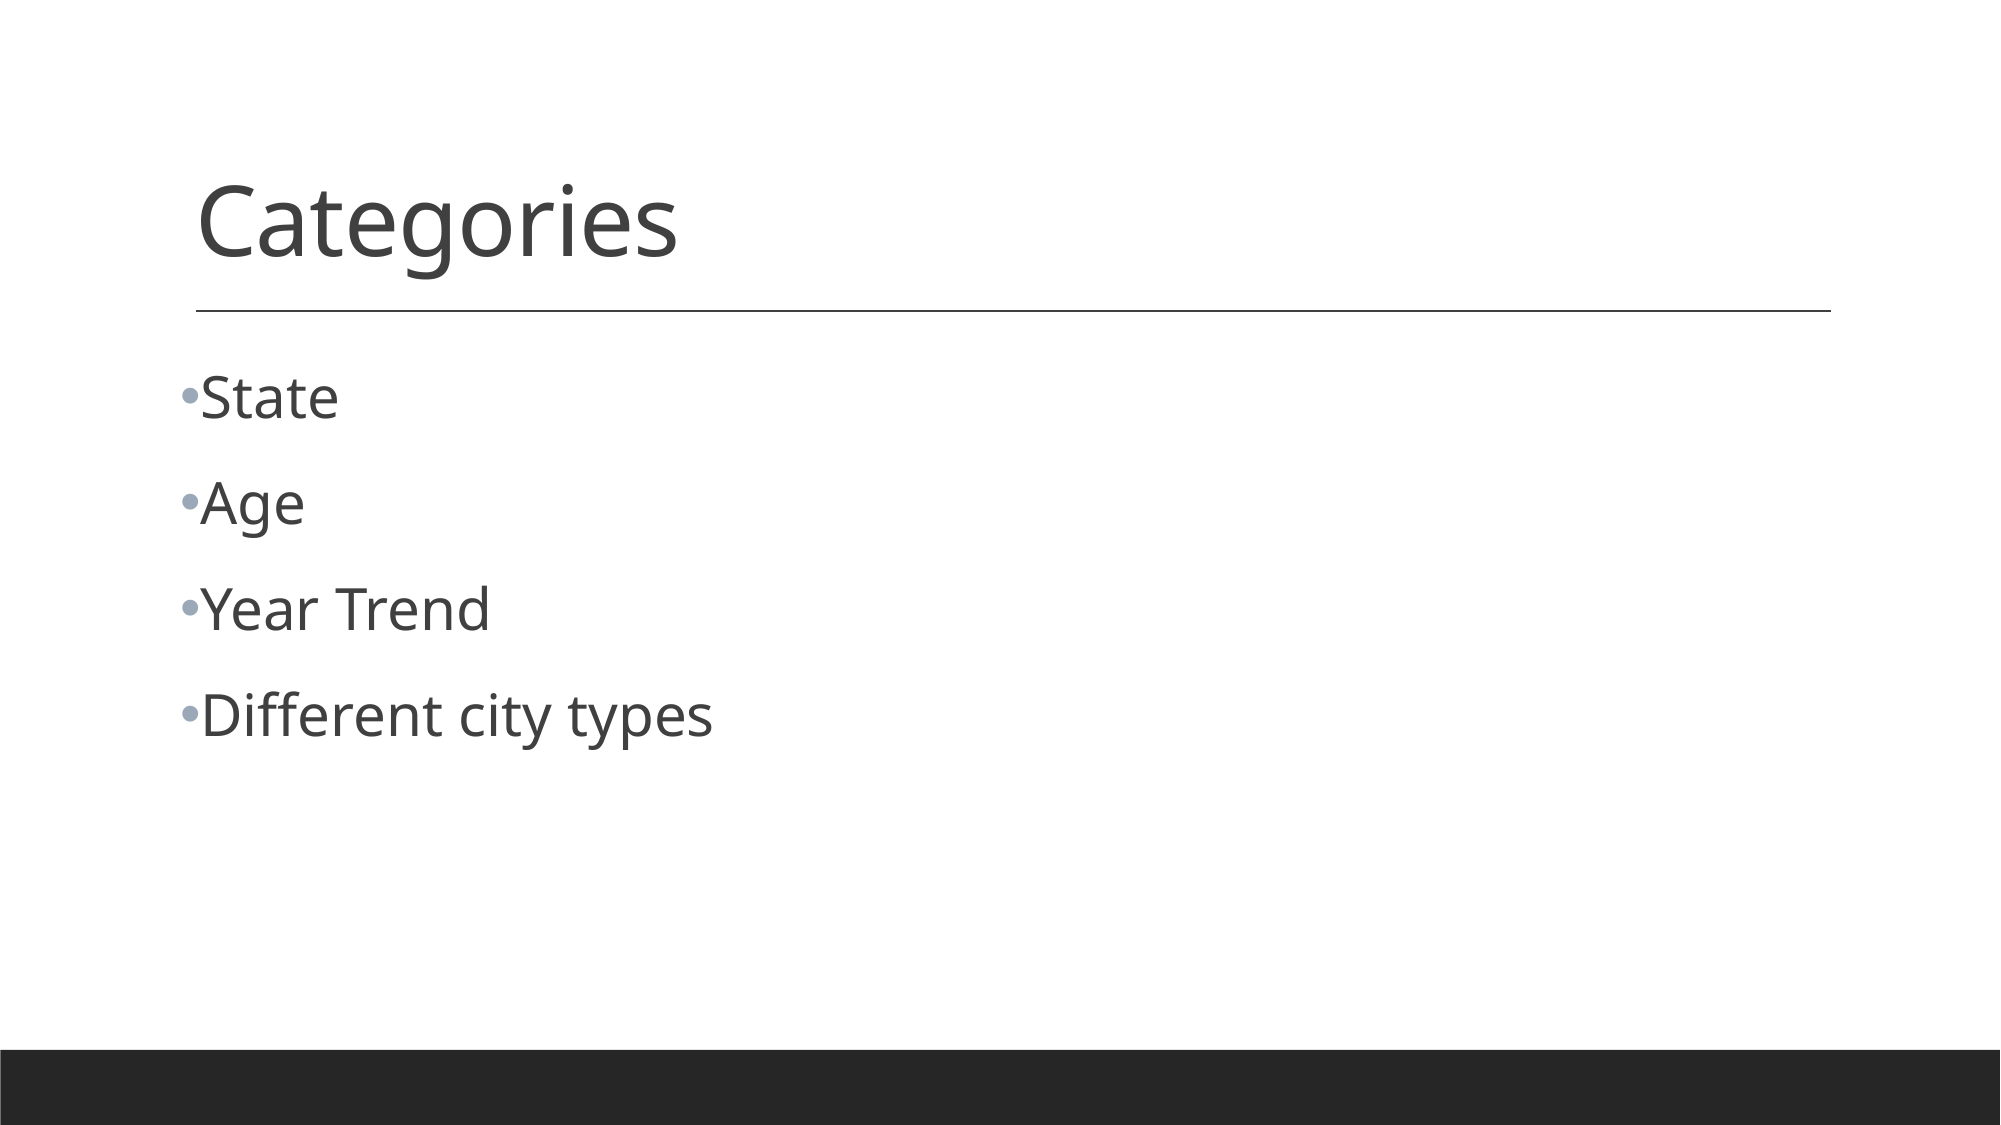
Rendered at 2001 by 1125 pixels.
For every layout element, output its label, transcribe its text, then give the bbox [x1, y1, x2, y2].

list State Age Year Trend Different city types [180, 345, 1830, 963]
title Categories [180, 47, 1830, 285]
